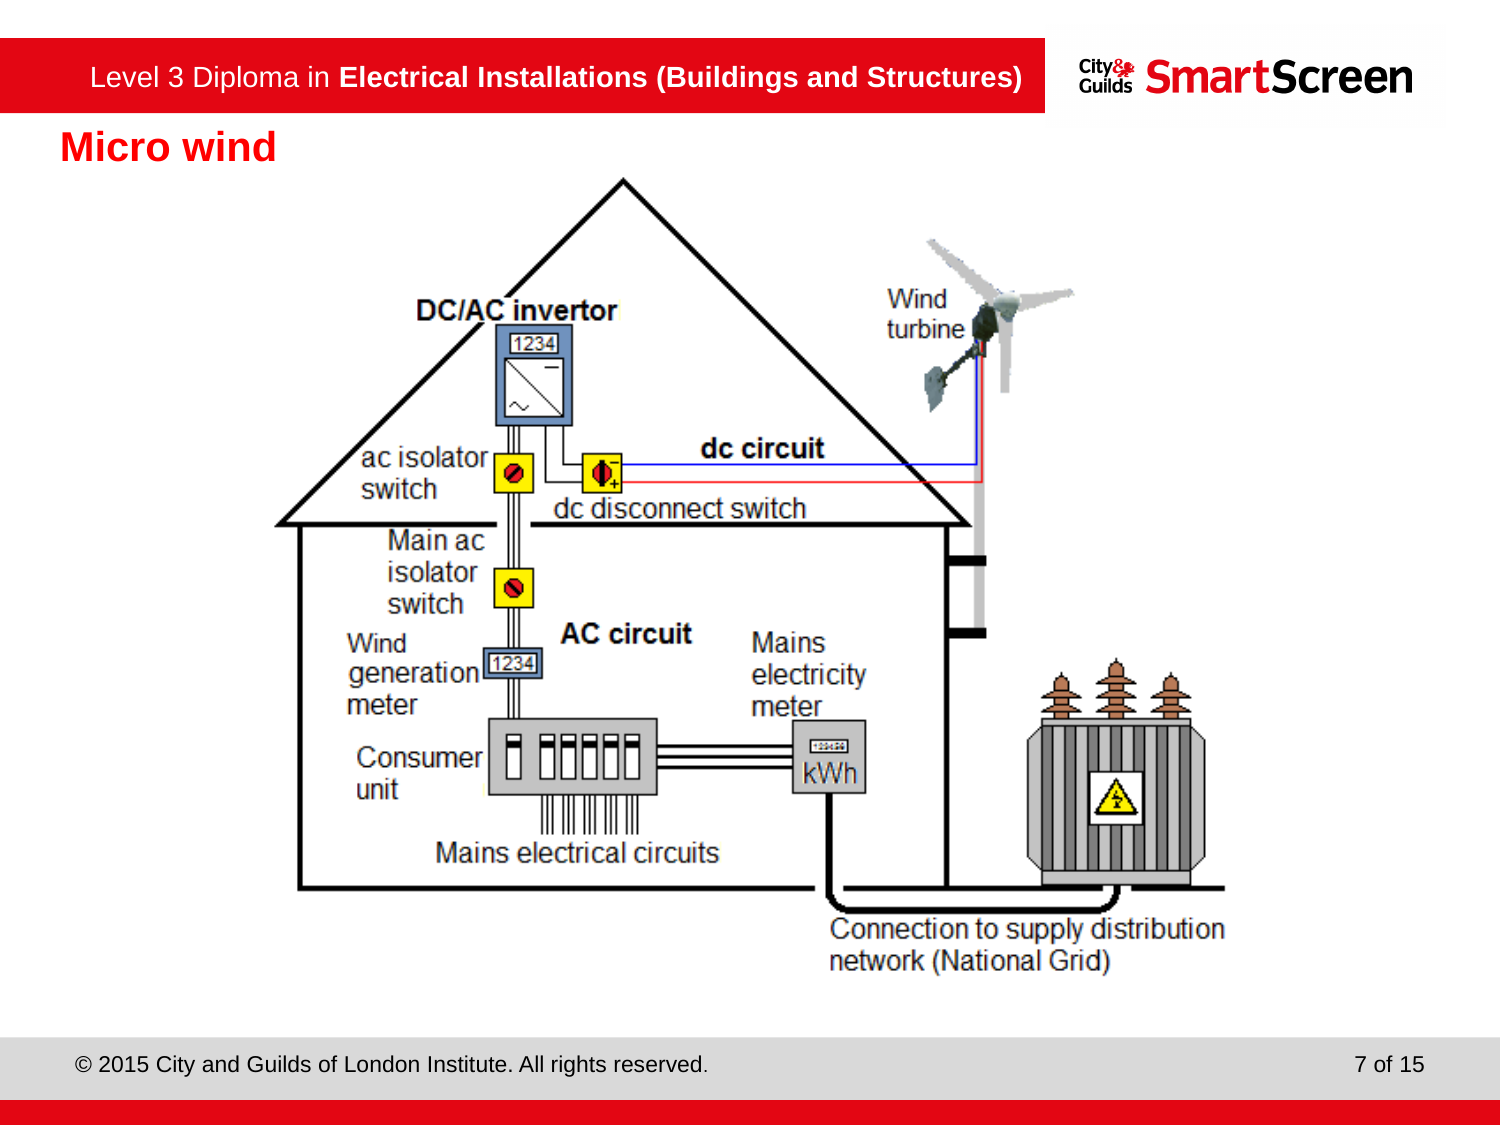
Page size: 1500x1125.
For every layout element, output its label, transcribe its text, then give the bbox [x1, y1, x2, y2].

picture [1045, 24, 1446, 113]
title Micro wind [0, 113, 1500, 177]
picture [273, 176, 1228, 978]
